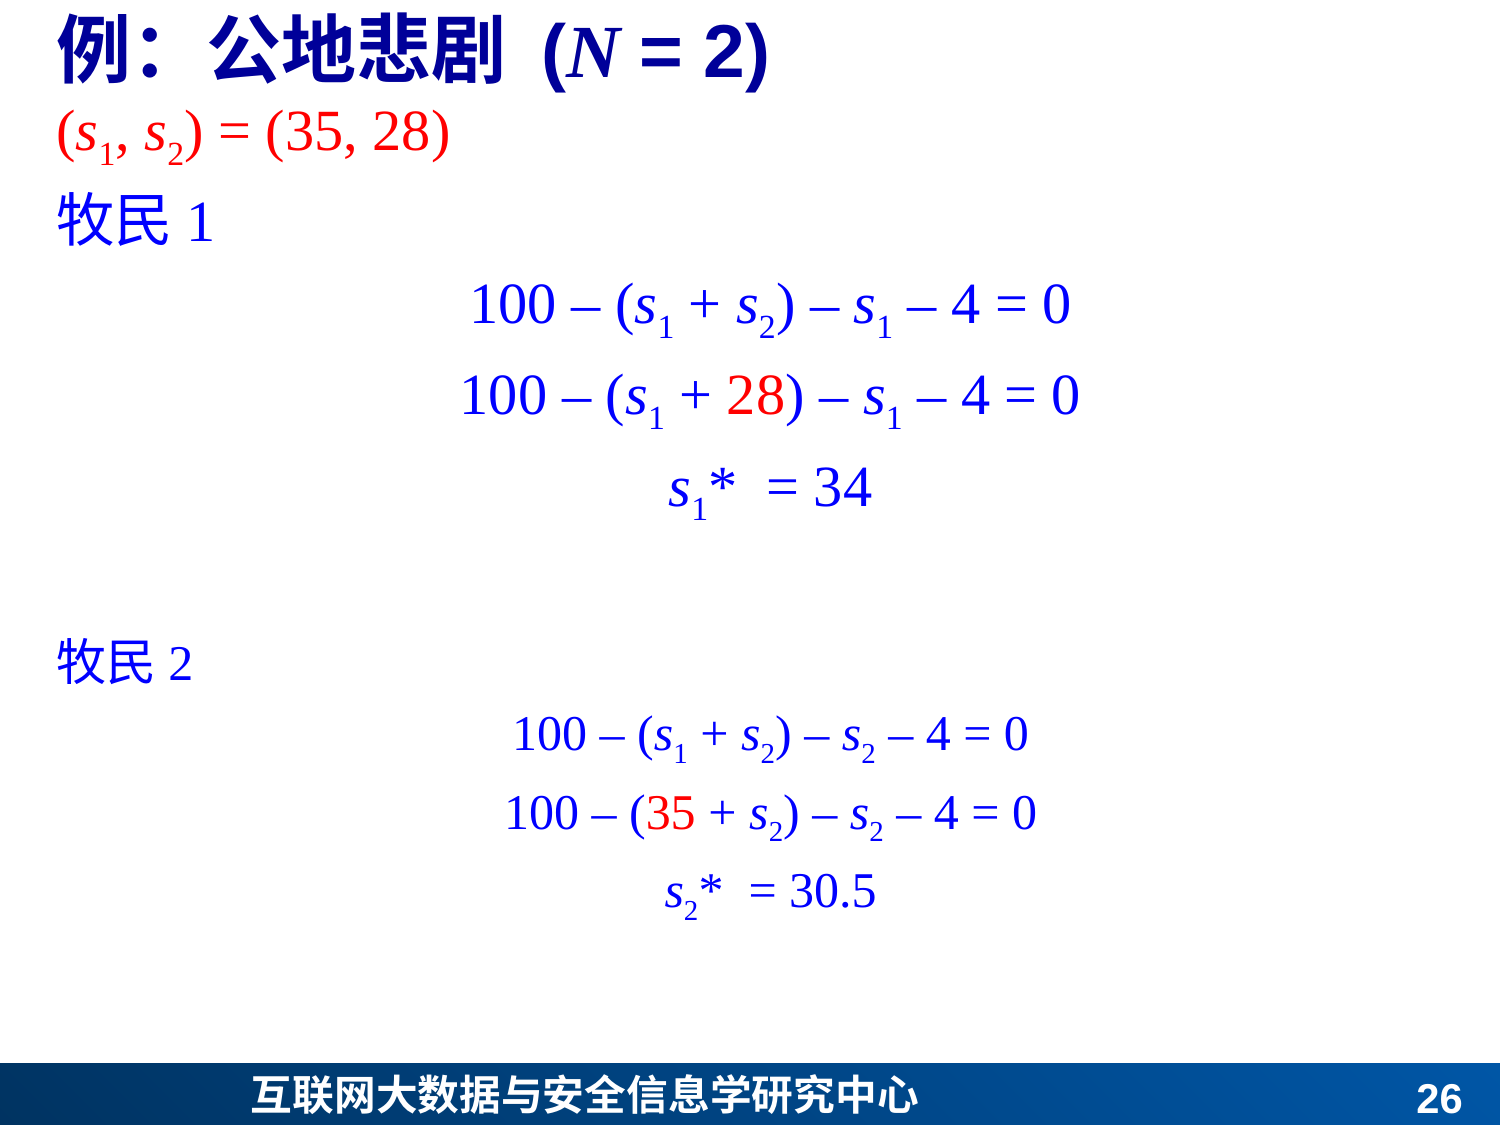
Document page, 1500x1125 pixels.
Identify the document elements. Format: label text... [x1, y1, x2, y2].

slide_number 25 [1127, 1063, 1479, 1125]
title 例：公地悲剧 (N = 2) [41, 0, 1500, 84]
list (s1, s2) = (35, 28) 牧民1 100 – (s1 + s2) – s1 – 4 = 0 100 – (s1 + 28) – s1 – 4 = 0 s1* = 34 牧民2 100 – (s1 + s2) – s2 – 4 = 0 100 – (35 + s2) – s2 – 4 = 0 s2* = 30.5 [41, 84, 1500, 1035]
